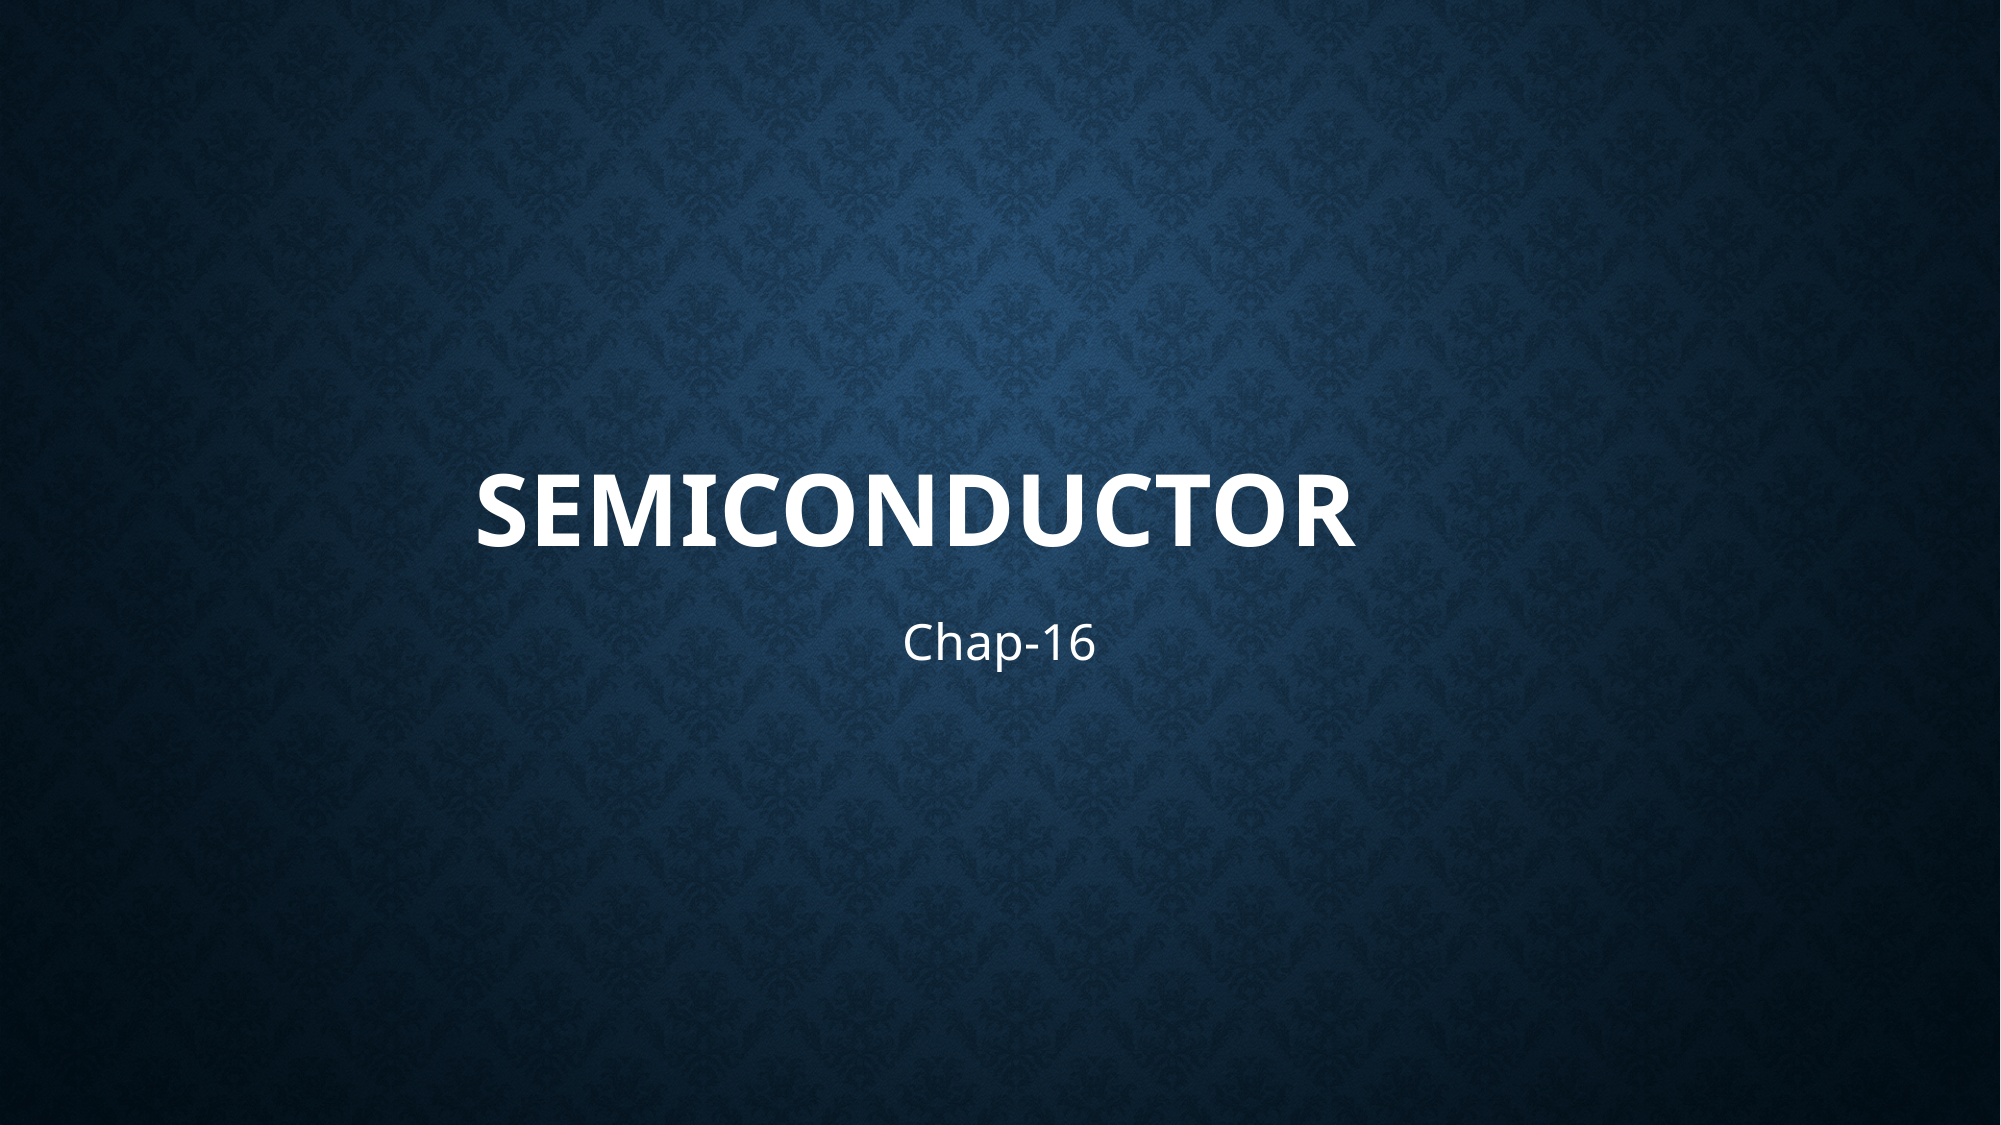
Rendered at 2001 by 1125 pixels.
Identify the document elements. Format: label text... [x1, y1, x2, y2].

title Semiconductor [261, 184, 1739, 576]
subtitle Chap-16 [261, 590, 1739, 863]
